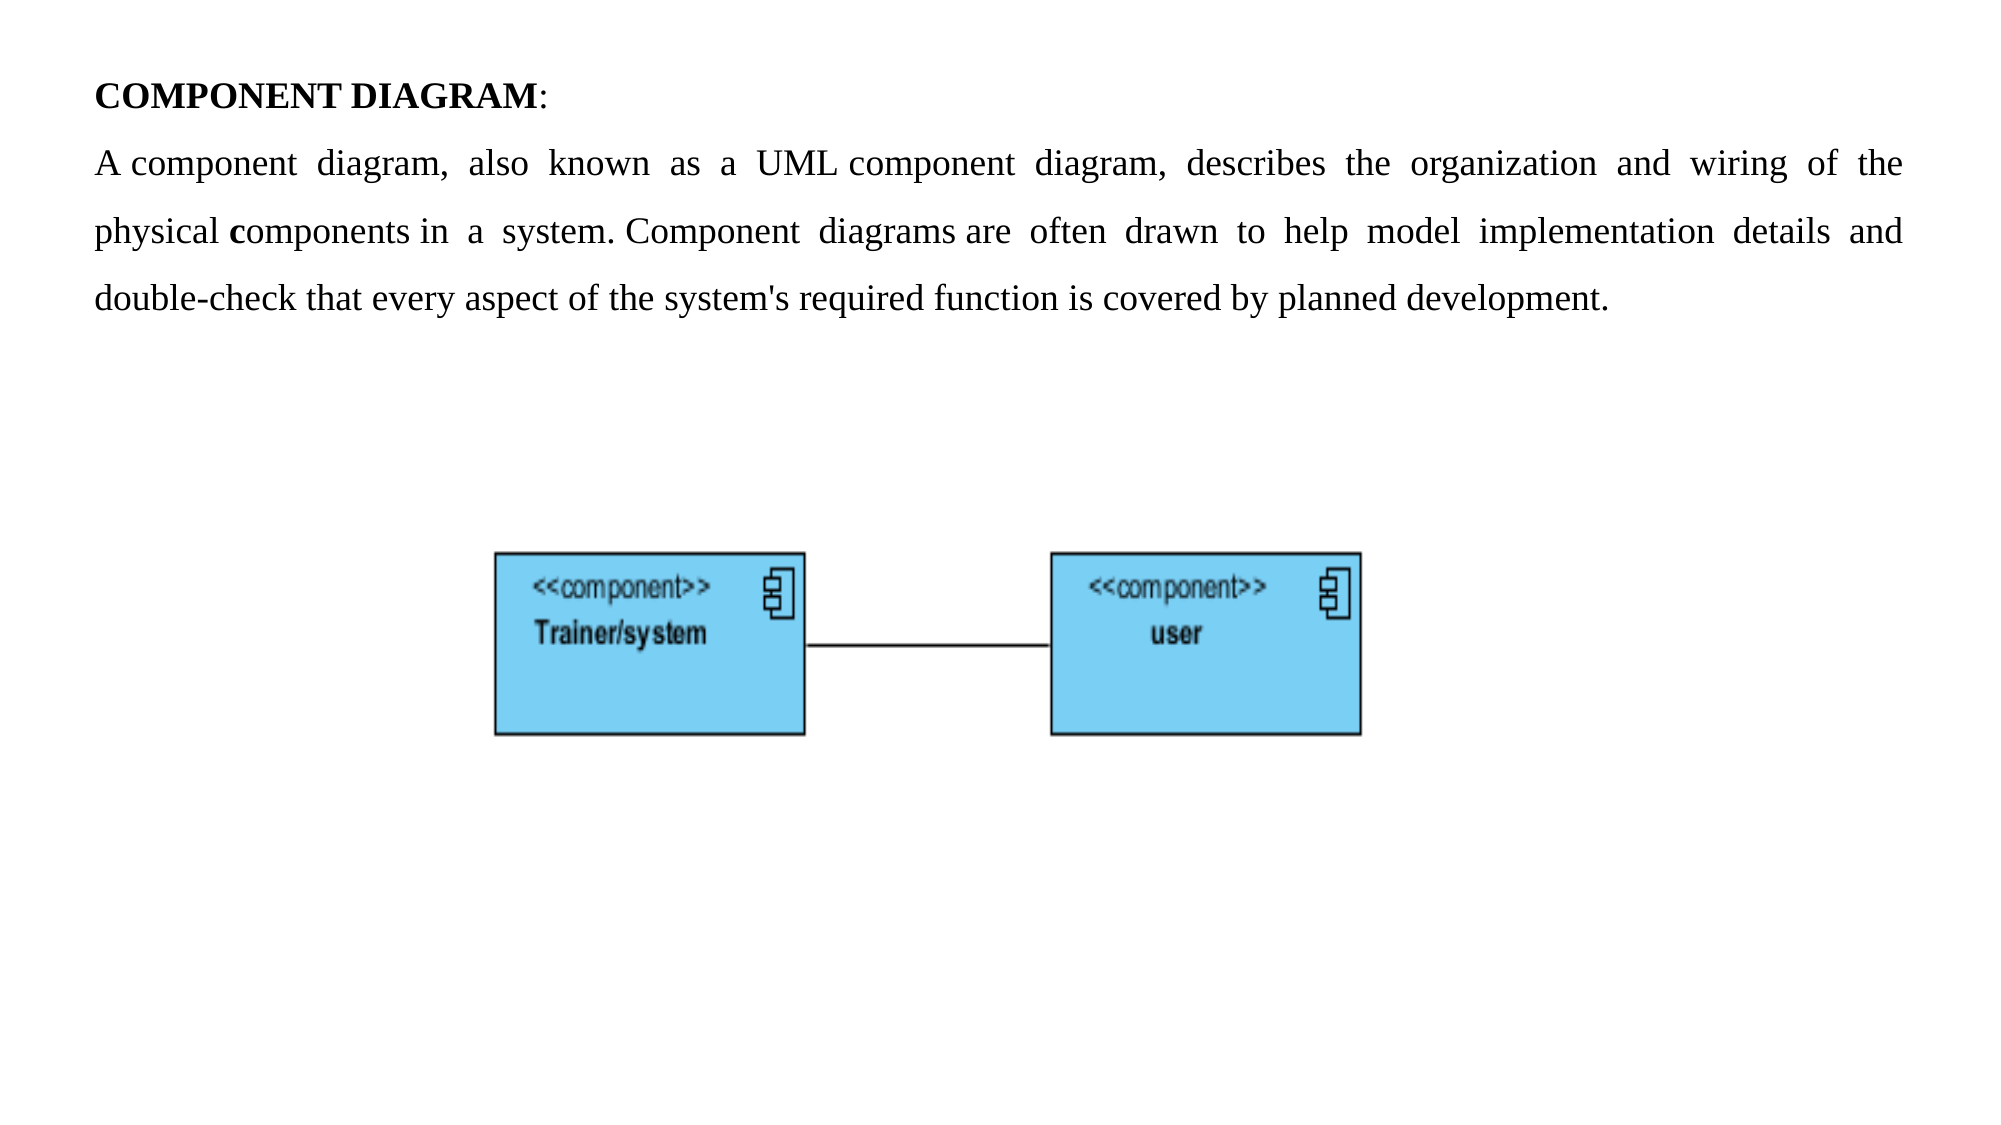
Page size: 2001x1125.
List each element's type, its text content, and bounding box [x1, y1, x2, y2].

picture [376, 394, 1547, 1052]
text_box COMPONENT DIAGRAM: A component diagram, also known as a UML component diagram, describes the organization and wiring of the physical components in a system. Component diagrams are often drawn to help model implementation details and double-check that every aspect of the system's required function is covered by planned development. [79, 40, 1921, 326]
